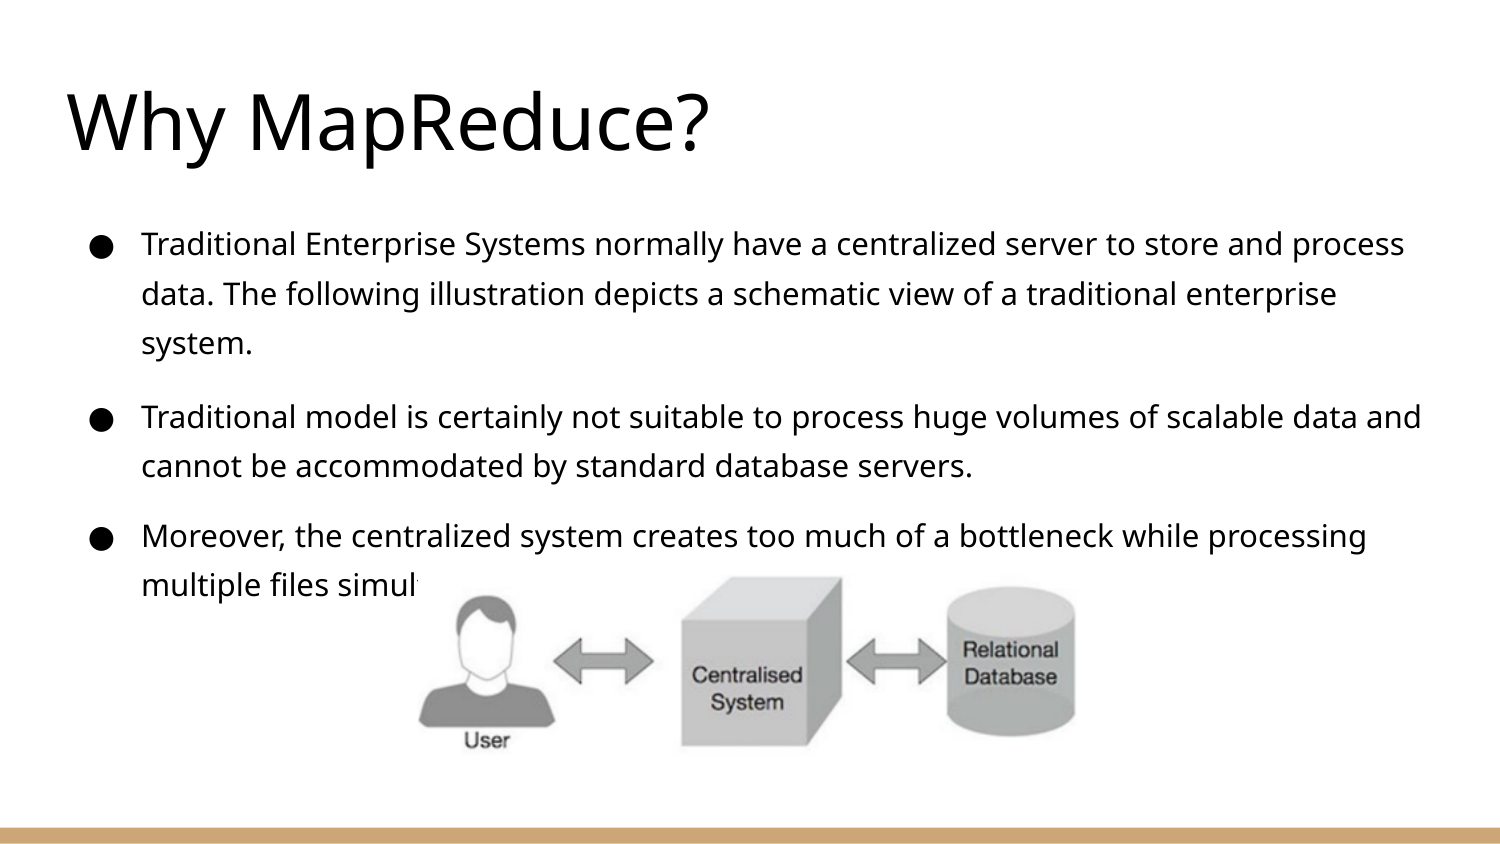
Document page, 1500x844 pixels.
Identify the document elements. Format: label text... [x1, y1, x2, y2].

title Why MapReduce? [51, 51, 1449, 189]
list Traditional Enterprise Systems normally have a centralized server to store and process data. The following illustration depicts a schematic view of a traditional enterprise system. Traditional model is certainly not suitable to process huge volumes of scalable data and cannot be accommodated by standard database servers. Moreover, the centralized system creates too much of a bottleneck while processing multiple files simultaneously. [51, 200, 1449, 781]
picture [418, 566, 1082, 760]
